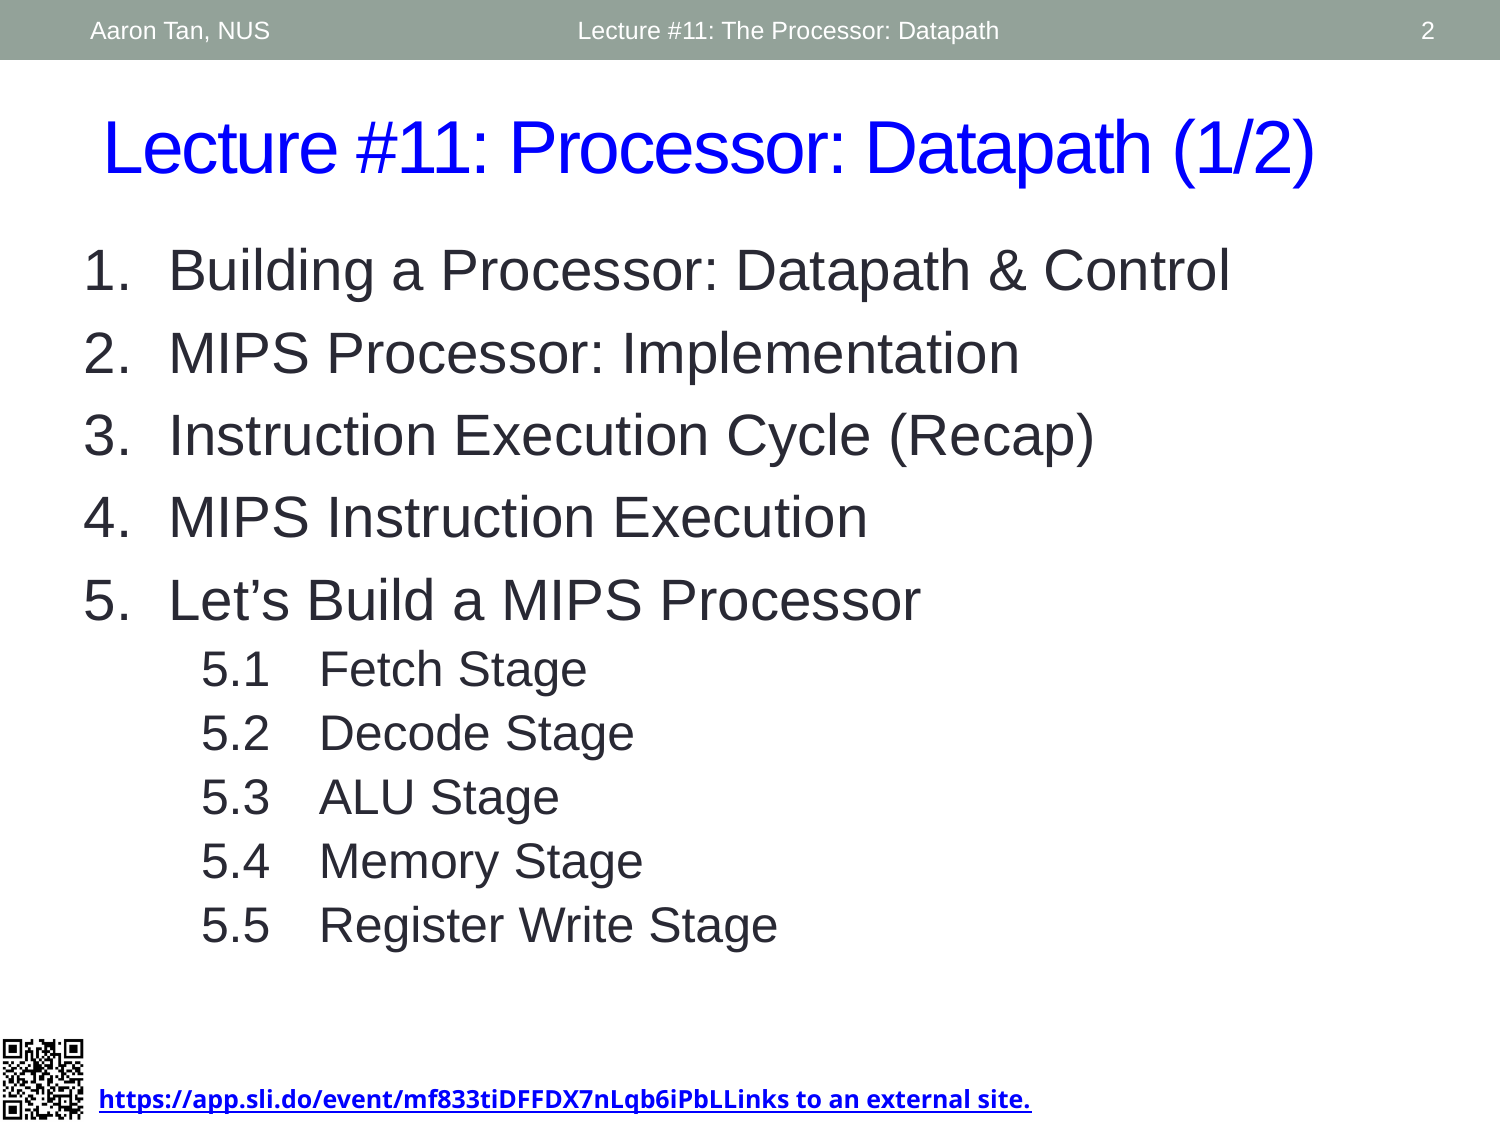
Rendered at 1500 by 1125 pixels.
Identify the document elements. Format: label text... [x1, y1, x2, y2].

title Lecture #11: Processor: Datapath (1/2) [87, 62, 1463, 225]
slide_number 2 [1308, 3, 1450, 57]
footer Lecture #11: The Processor: Datapath [562, 3, 1238, 57]
slide_number Aaron Tan, NUS [75, 3, 550, 57]
list Building a Processor: Datapath & Control MIPS Processor: Implementation Instruction Execution Cycle (Recap) MIPS Instruction Execution Let’s Build a MIPS Processor 5.1 Fetch Stage 5.2 Decode Stage 5.3 ALU Stage 5.4 Memory Stage 5.5 Register Write Stage [68, 224, 1450, 1089]
picture [0, 1037, 84, 1122]
